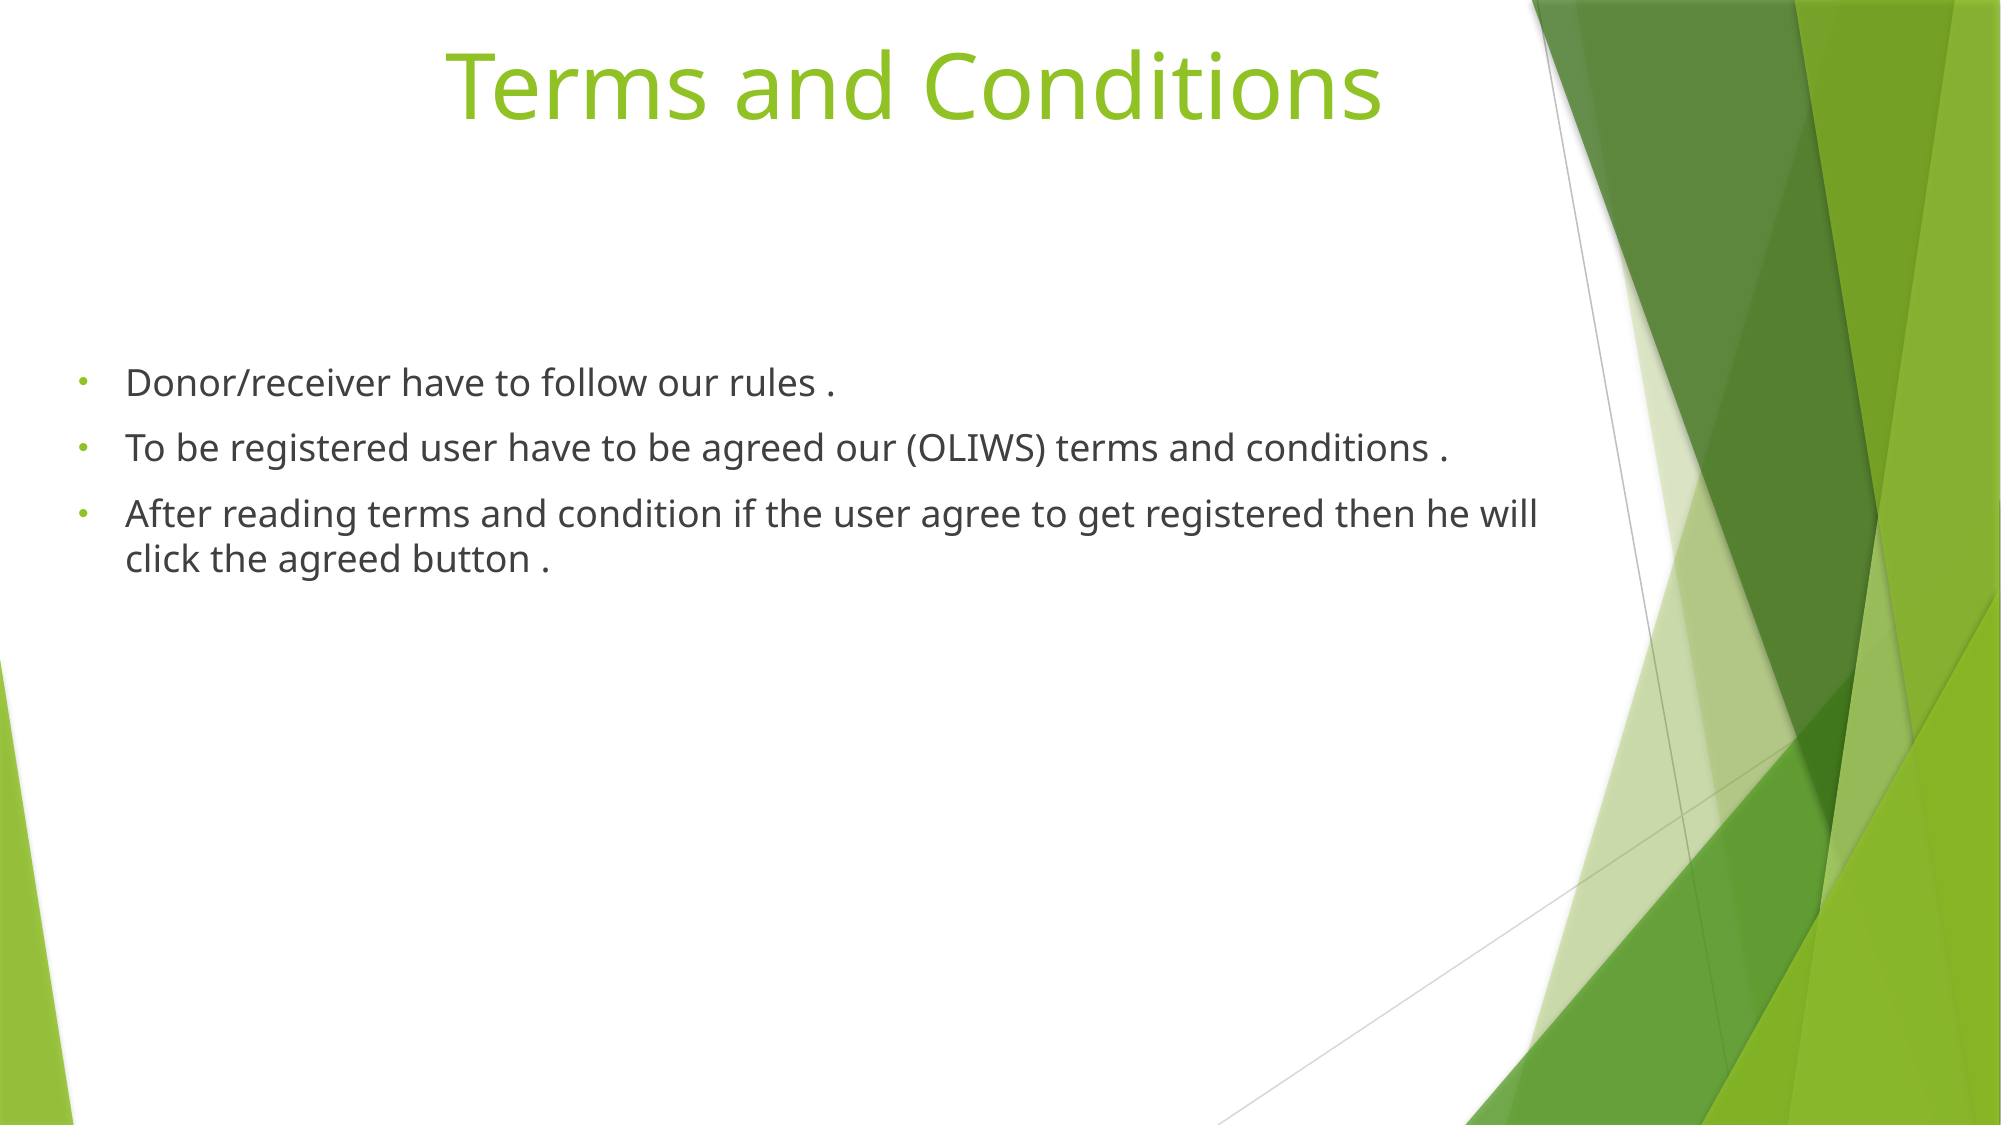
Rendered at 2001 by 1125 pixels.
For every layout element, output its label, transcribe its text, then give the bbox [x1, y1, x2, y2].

title Terms and Conditions [430, 0, 1842, 363]
list Donor/receiver have to follow our rules . To be registered user have to be agreed our (OLIWS) terms and conditions . After reading terms and condition if the user agree to get registered then he will click the agreed button . [63, 254, 1605, 750]
